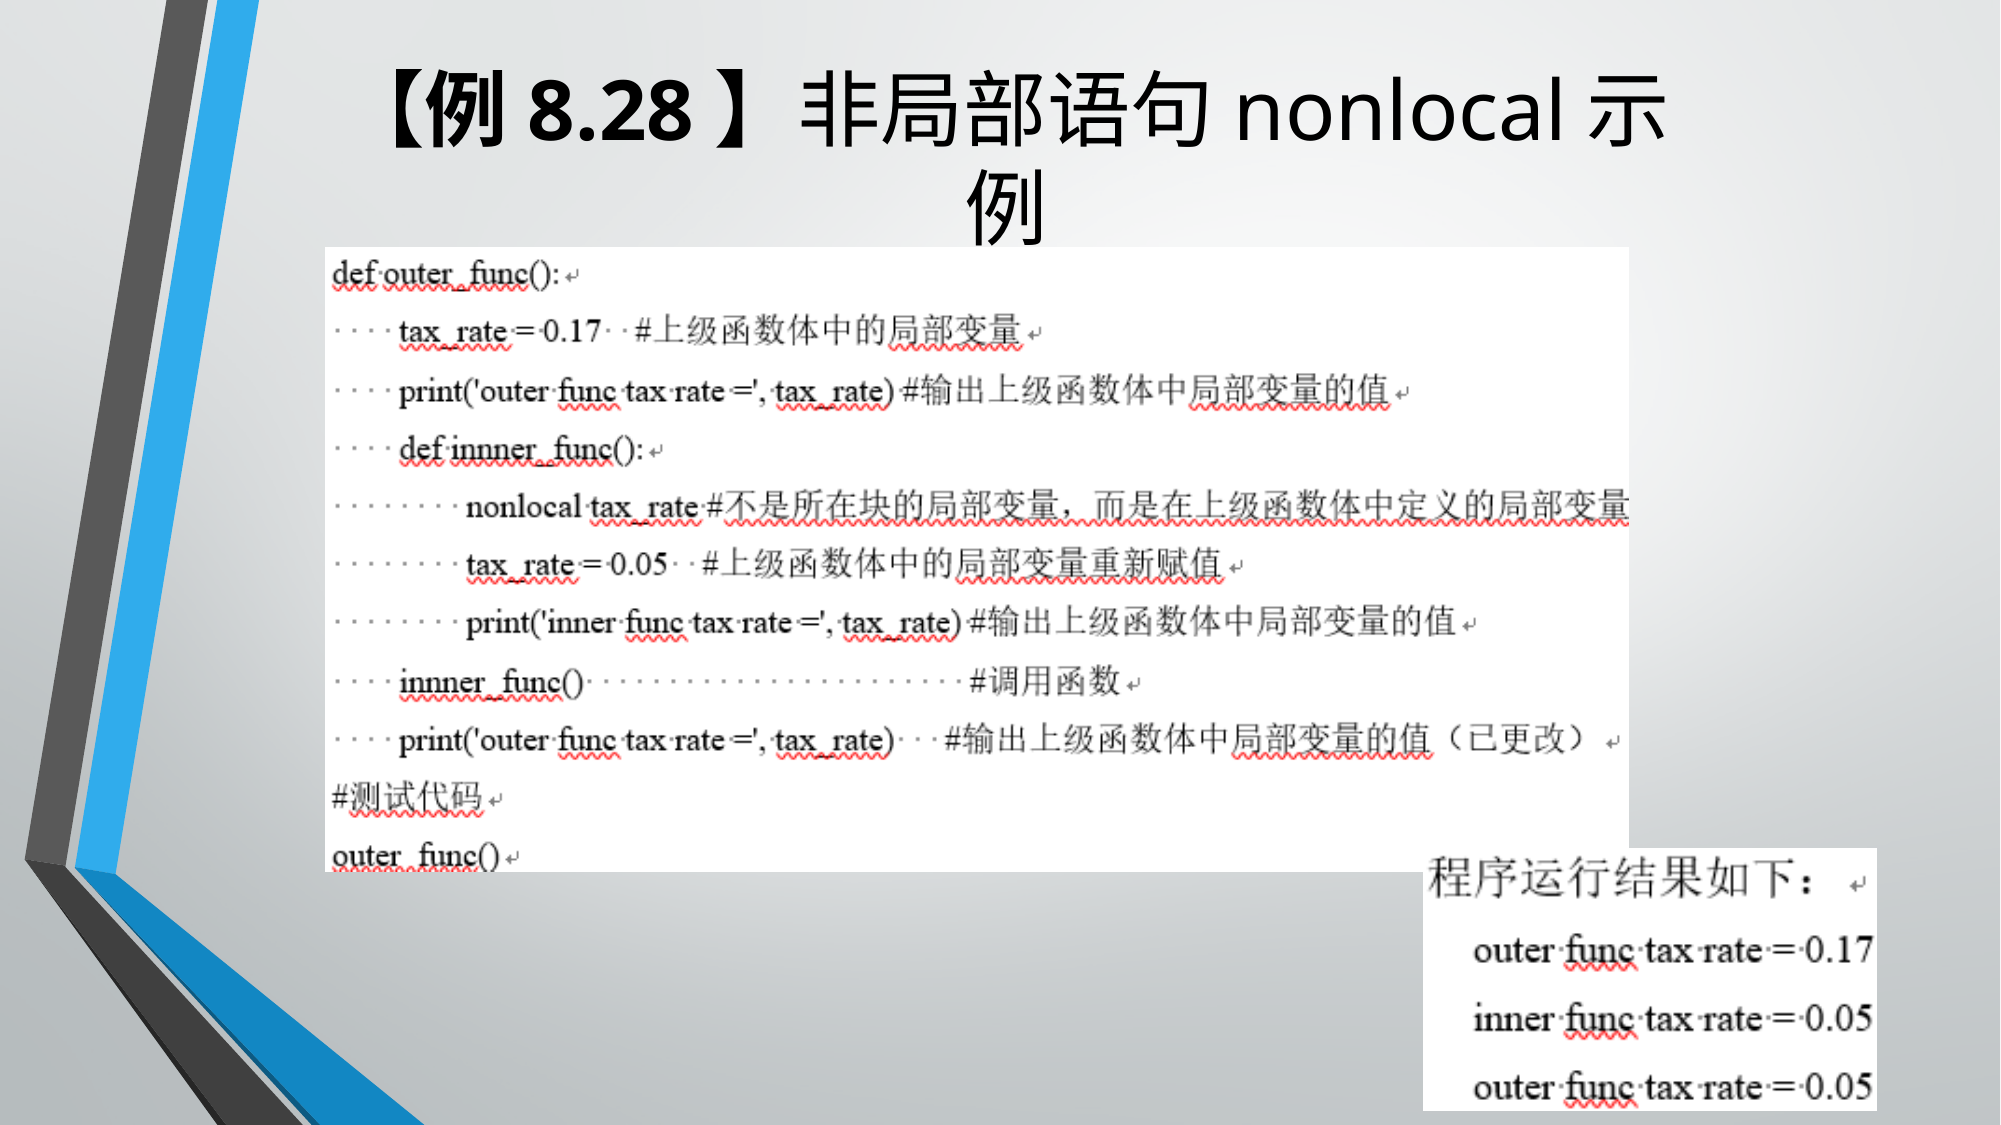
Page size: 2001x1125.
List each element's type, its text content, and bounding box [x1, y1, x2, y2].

title 【例8.28】非局部语句nonlocal示例 [291, 66, 1721, 248]
picture [324, 246, 1878, 1111]
